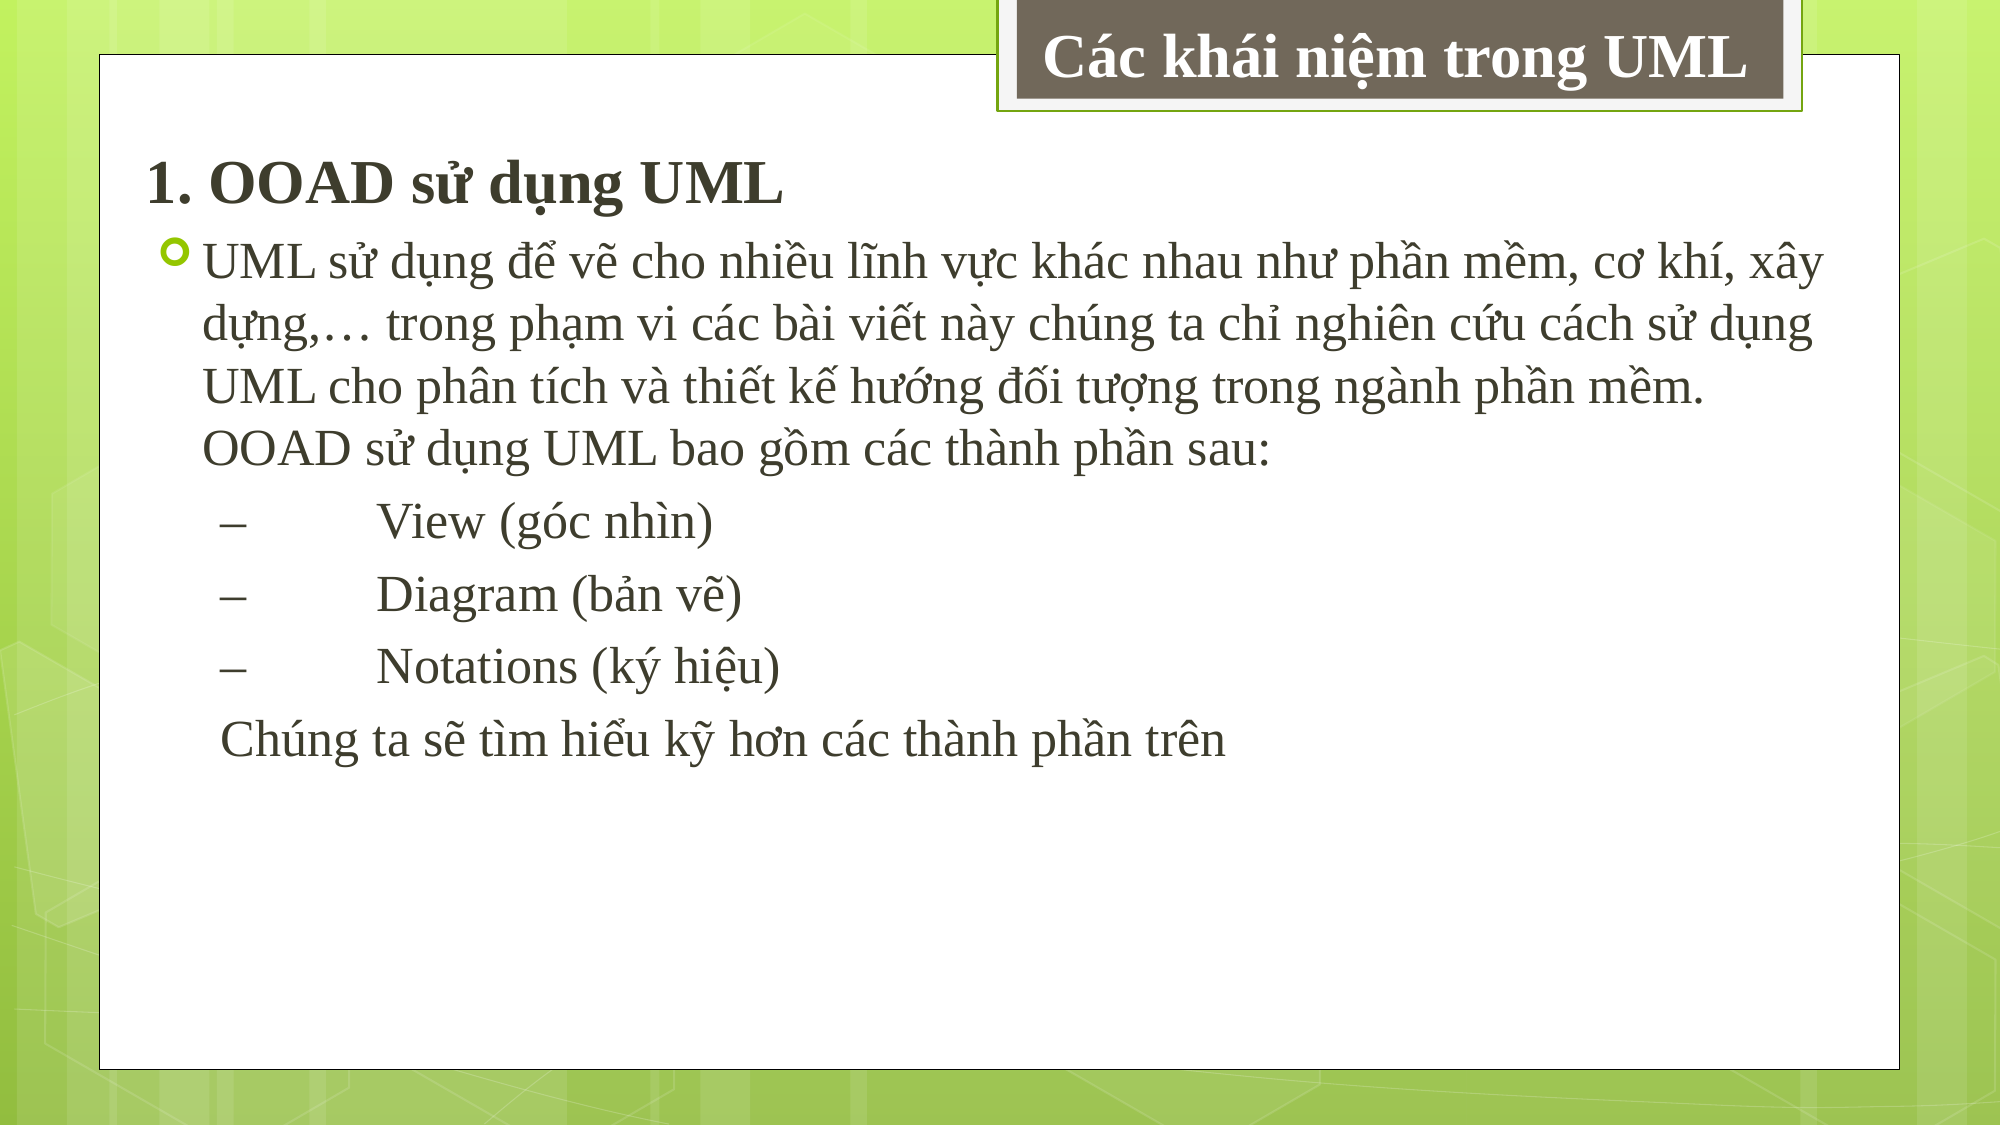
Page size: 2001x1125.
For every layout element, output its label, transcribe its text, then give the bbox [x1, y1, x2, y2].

list 1. OOAD sử dụng UML UML sử dụng để vẽ cho nhiều lĩnh vực khác nhau như phần mềm, cơ khí, xây dựng,… trong phạm vi các bài viết này chúng ta chỉ nghiên cứu cách sử dụng UML cho phân tích và thiết kế hướng đối tượng trong ngành phần mềm. OOAD sử dụng UML bao gồm các thành phần sau: – View (góc nhìn) – Diagram (bản vẽ) – Notations (ký hiệu) Chúng ta sẽ tìm hiểu kỹ hơn các thành phần trên [130, 133, 1881, 1055]
text_box Các khái niệm trong UML [1016, 0, 1777, 98]
